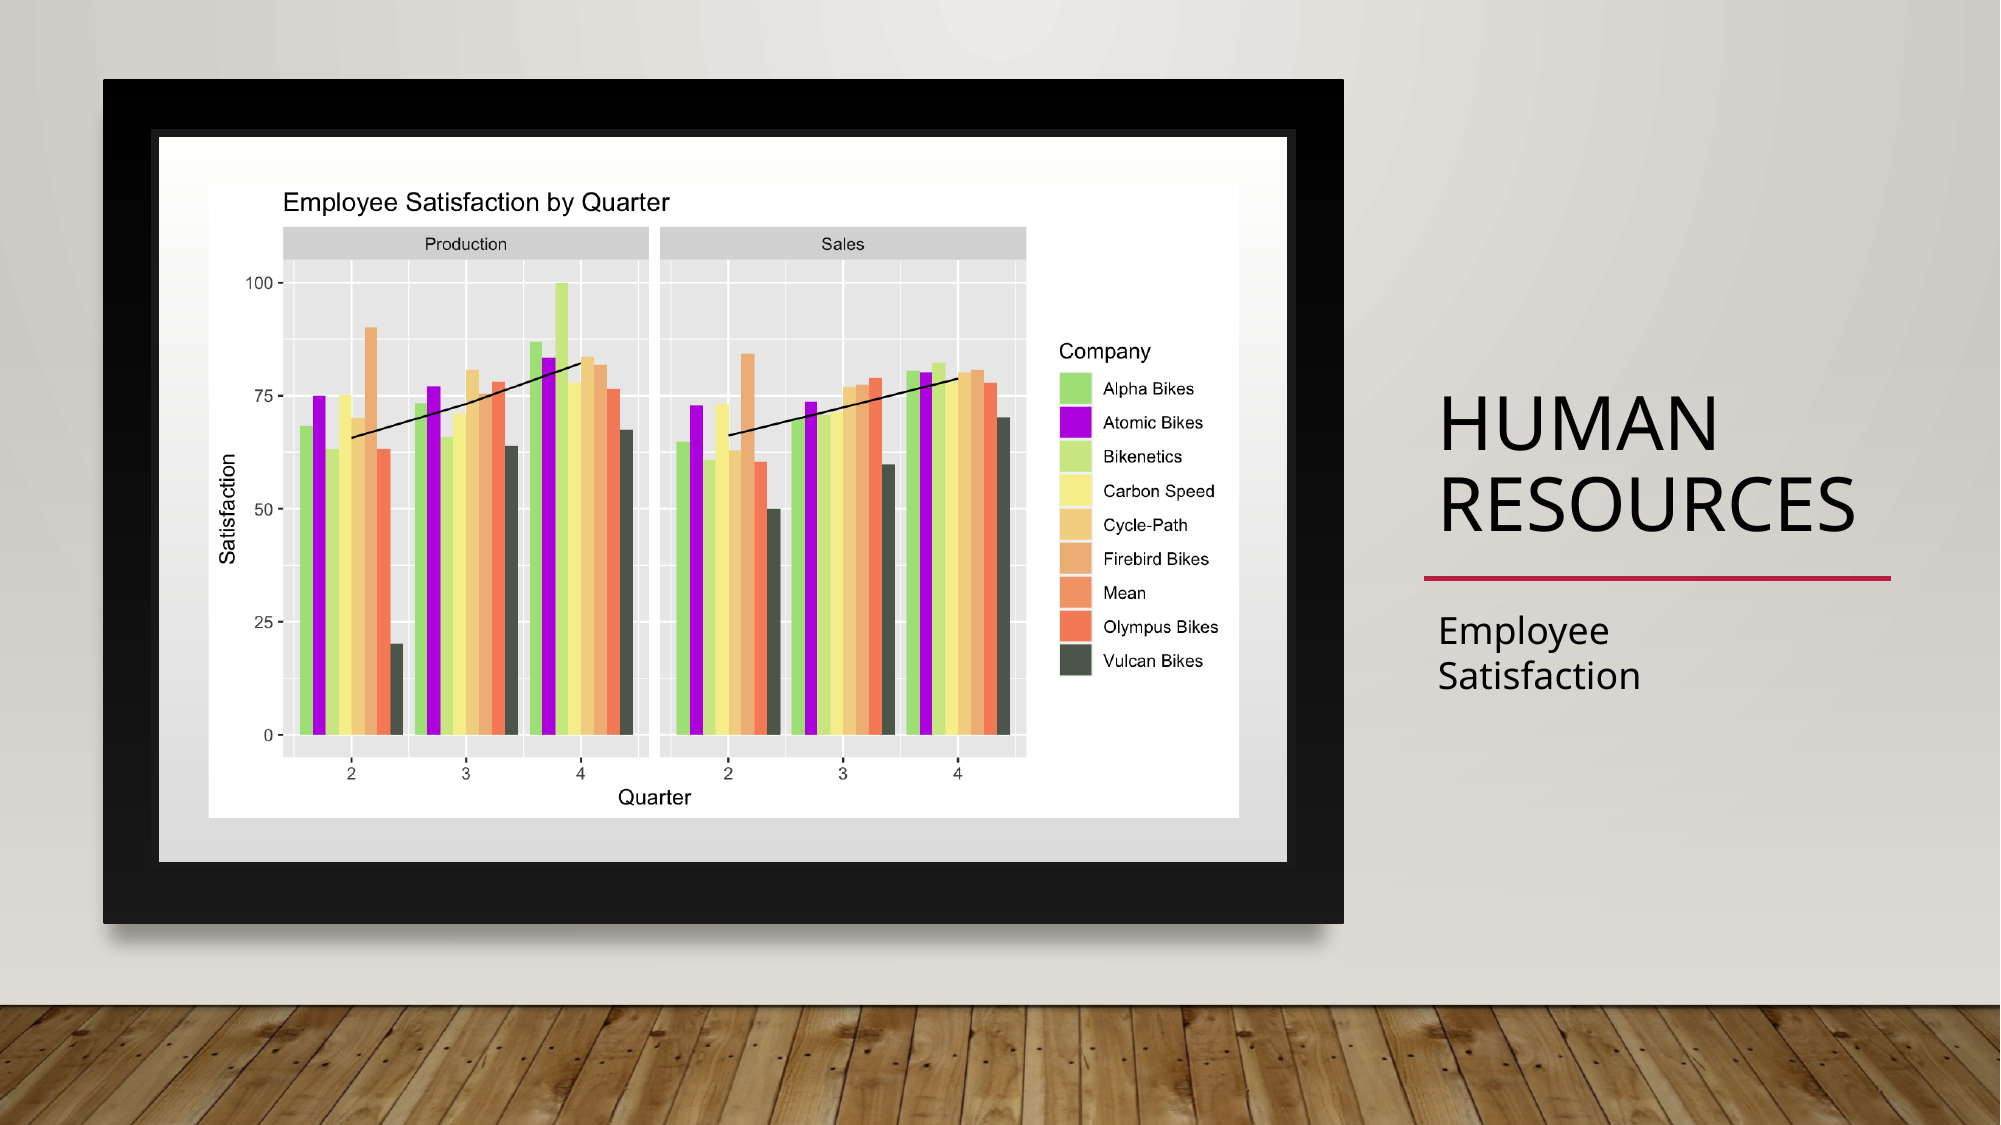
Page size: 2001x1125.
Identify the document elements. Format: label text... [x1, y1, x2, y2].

picture [0, 1006, 2000, 1125]
text_box [0, 330, 2000, 1004]
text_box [103, 78, 1345, 924]
picture [208, 182, 1240, 818]
title Human Resources [1422, 240, 1892, 549]
text_box [0, 0, 2000, 330]
text_box Employee Satisfaction [1422, 599, 1789, 705]
